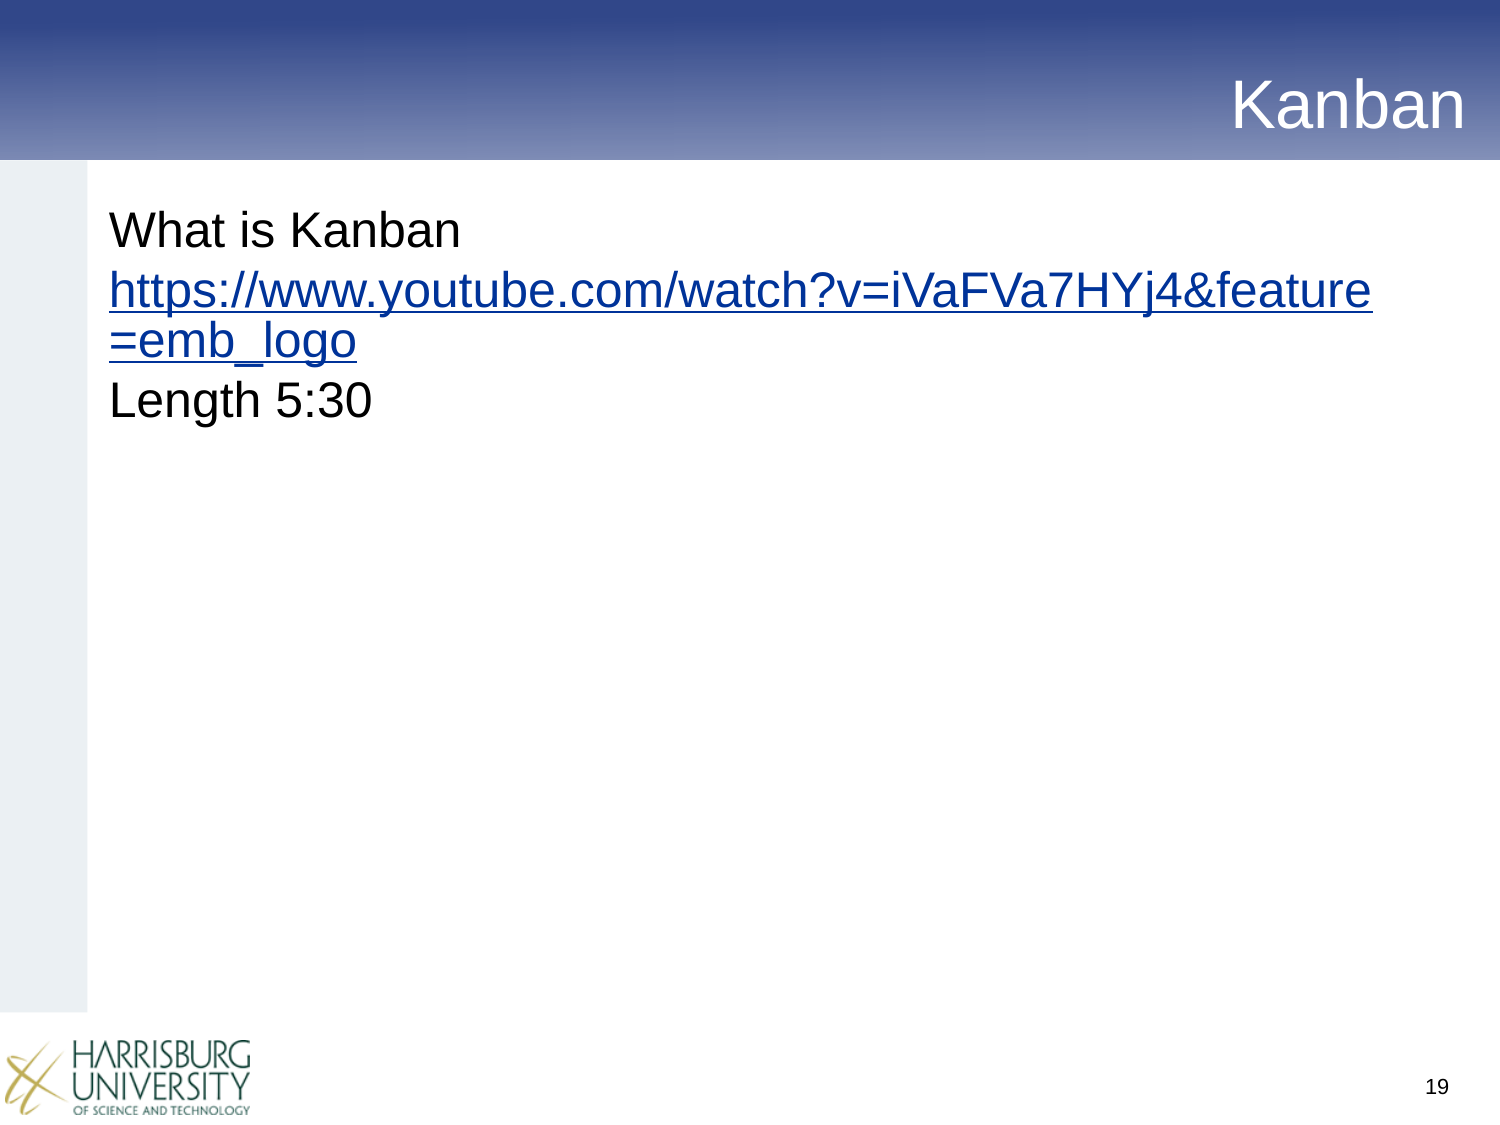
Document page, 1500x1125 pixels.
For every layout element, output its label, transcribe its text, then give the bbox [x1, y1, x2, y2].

slide_number 19 [1151, 1031, 1465, 1107]
picture [5, 1040, 250, 1115]
title Kanban [142, 51, 1482, 150]
list What is Kanban https://www.youtube.com/watch?v=iVaFVa7HYj4&feature=emb_logo Length 5:30 [93, 190, 1407, 1000]
